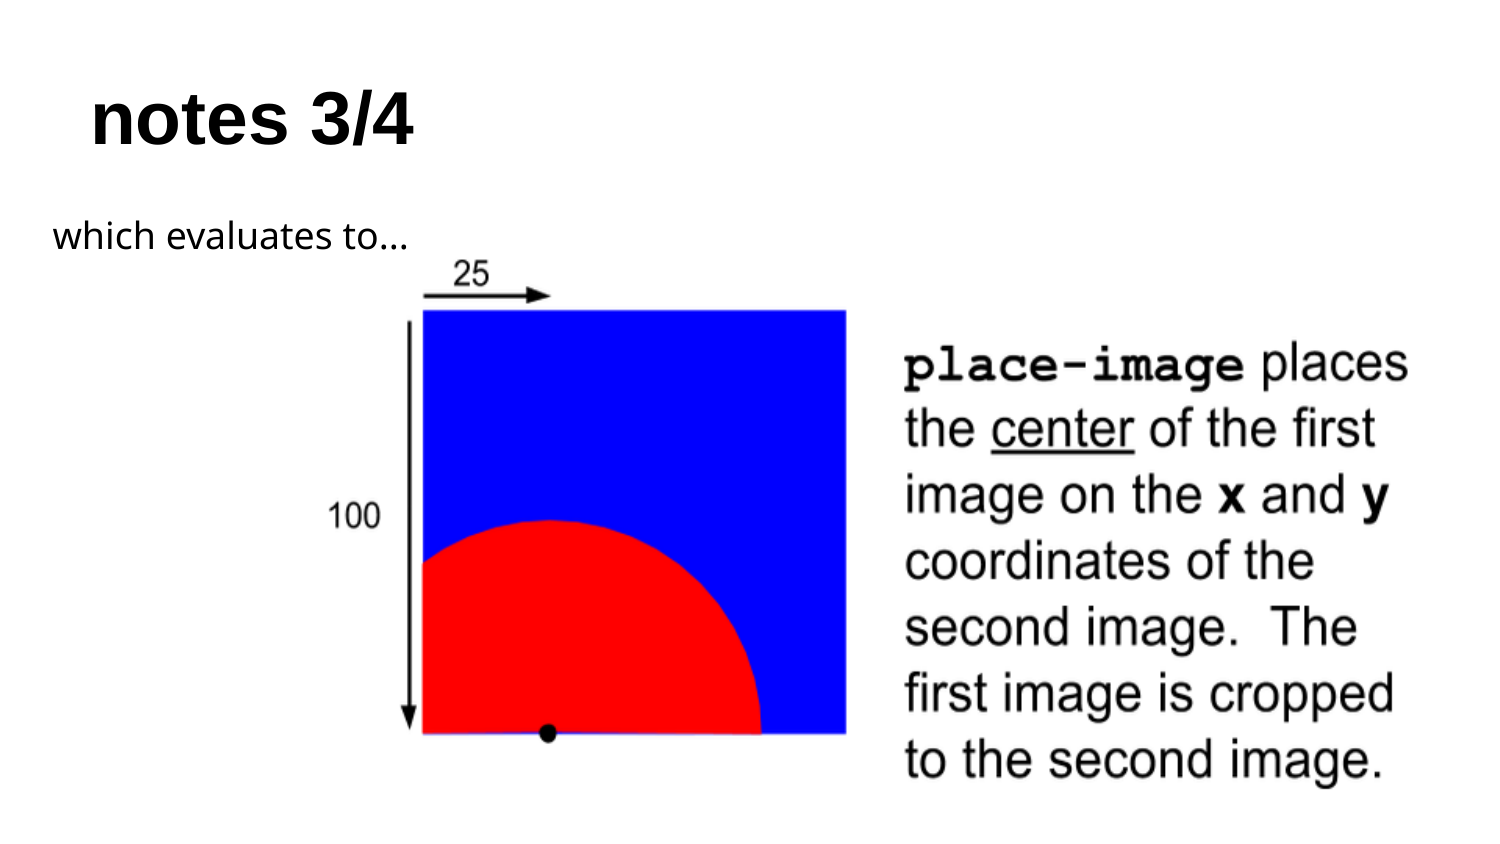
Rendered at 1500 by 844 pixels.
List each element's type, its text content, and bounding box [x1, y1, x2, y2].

picture [319, 238, 1426, 808]
title notes 3/4 [75, 33, 1425, 175]
list which evaluates to... [37, 196, 1388, 292]
